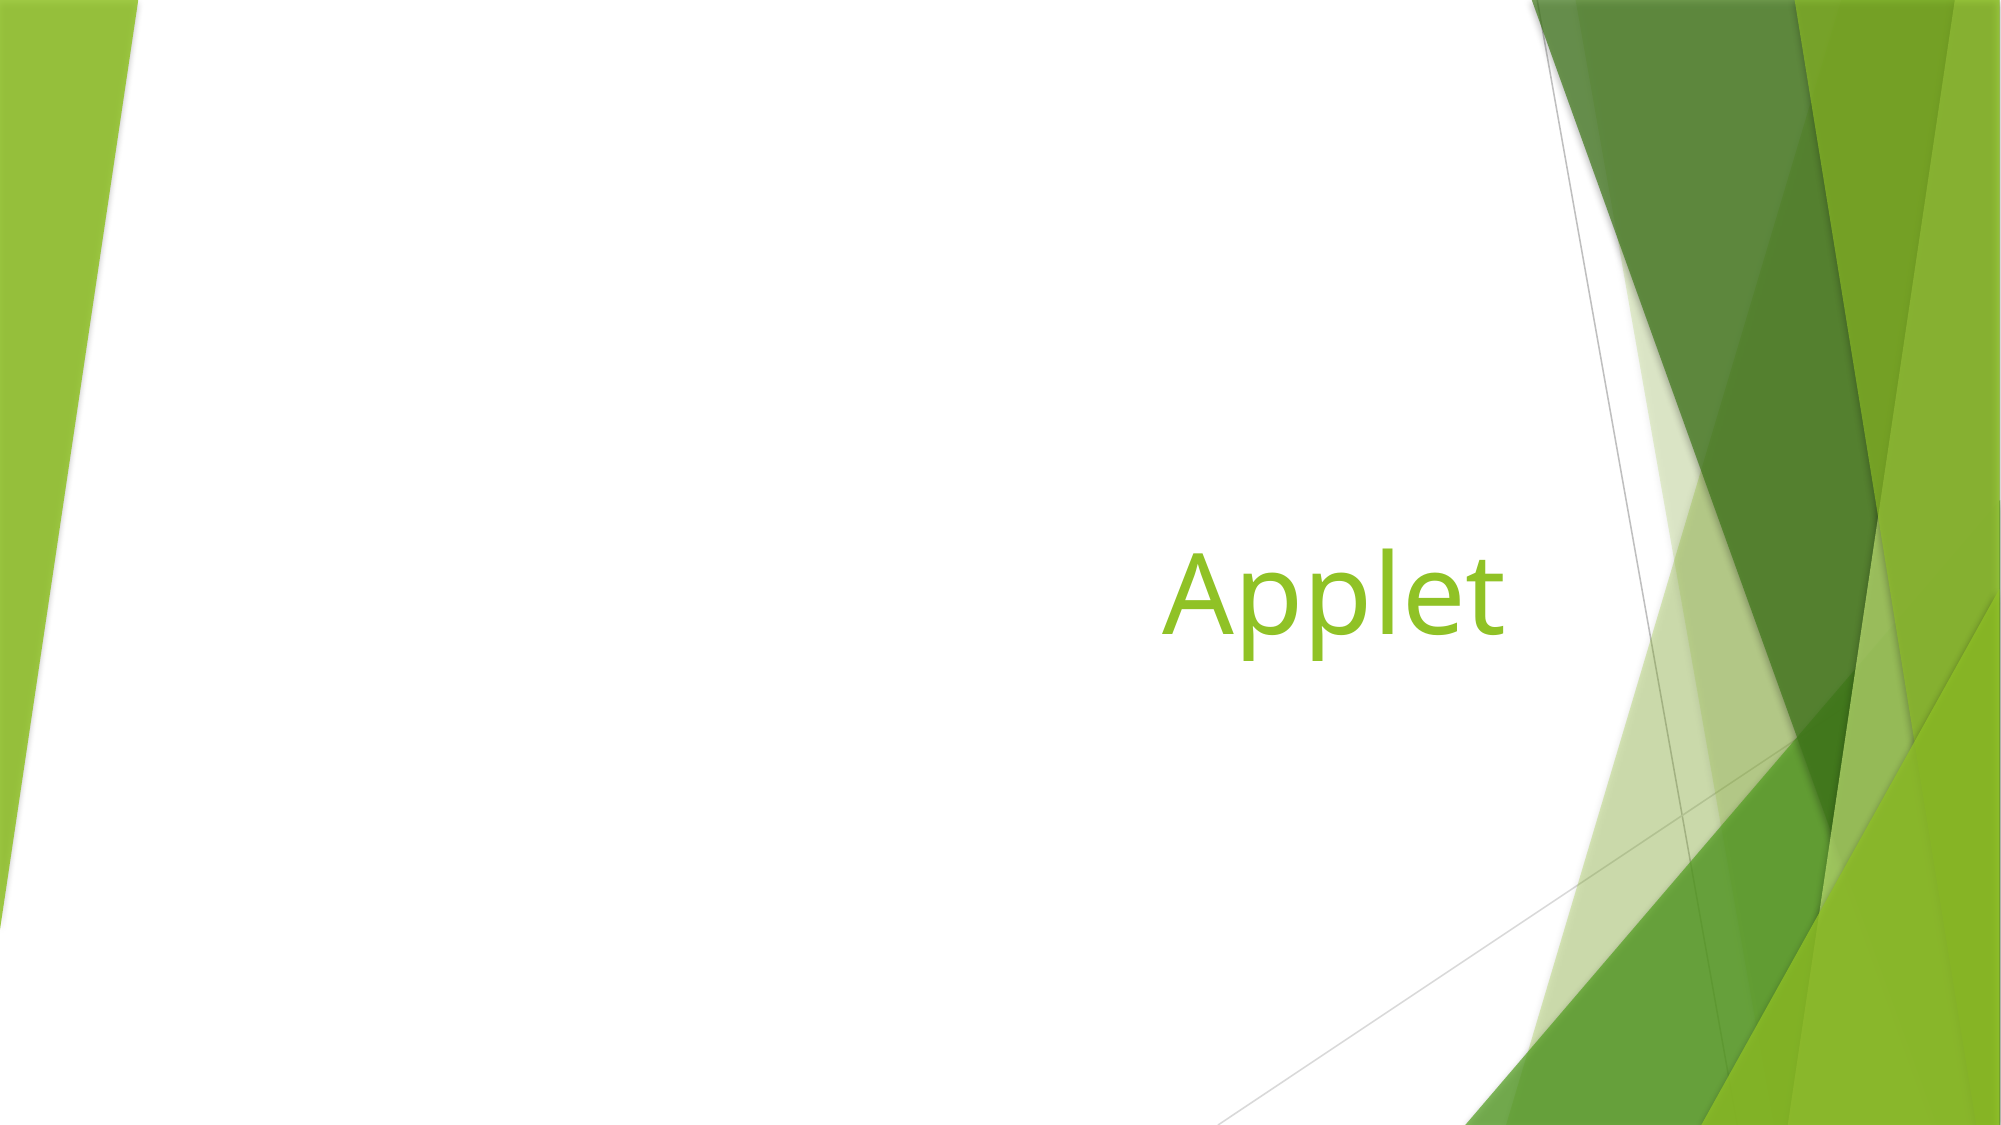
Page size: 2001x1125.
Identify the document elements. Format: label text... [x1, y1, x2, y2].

title Applet [247, 394, 1522, 665]
